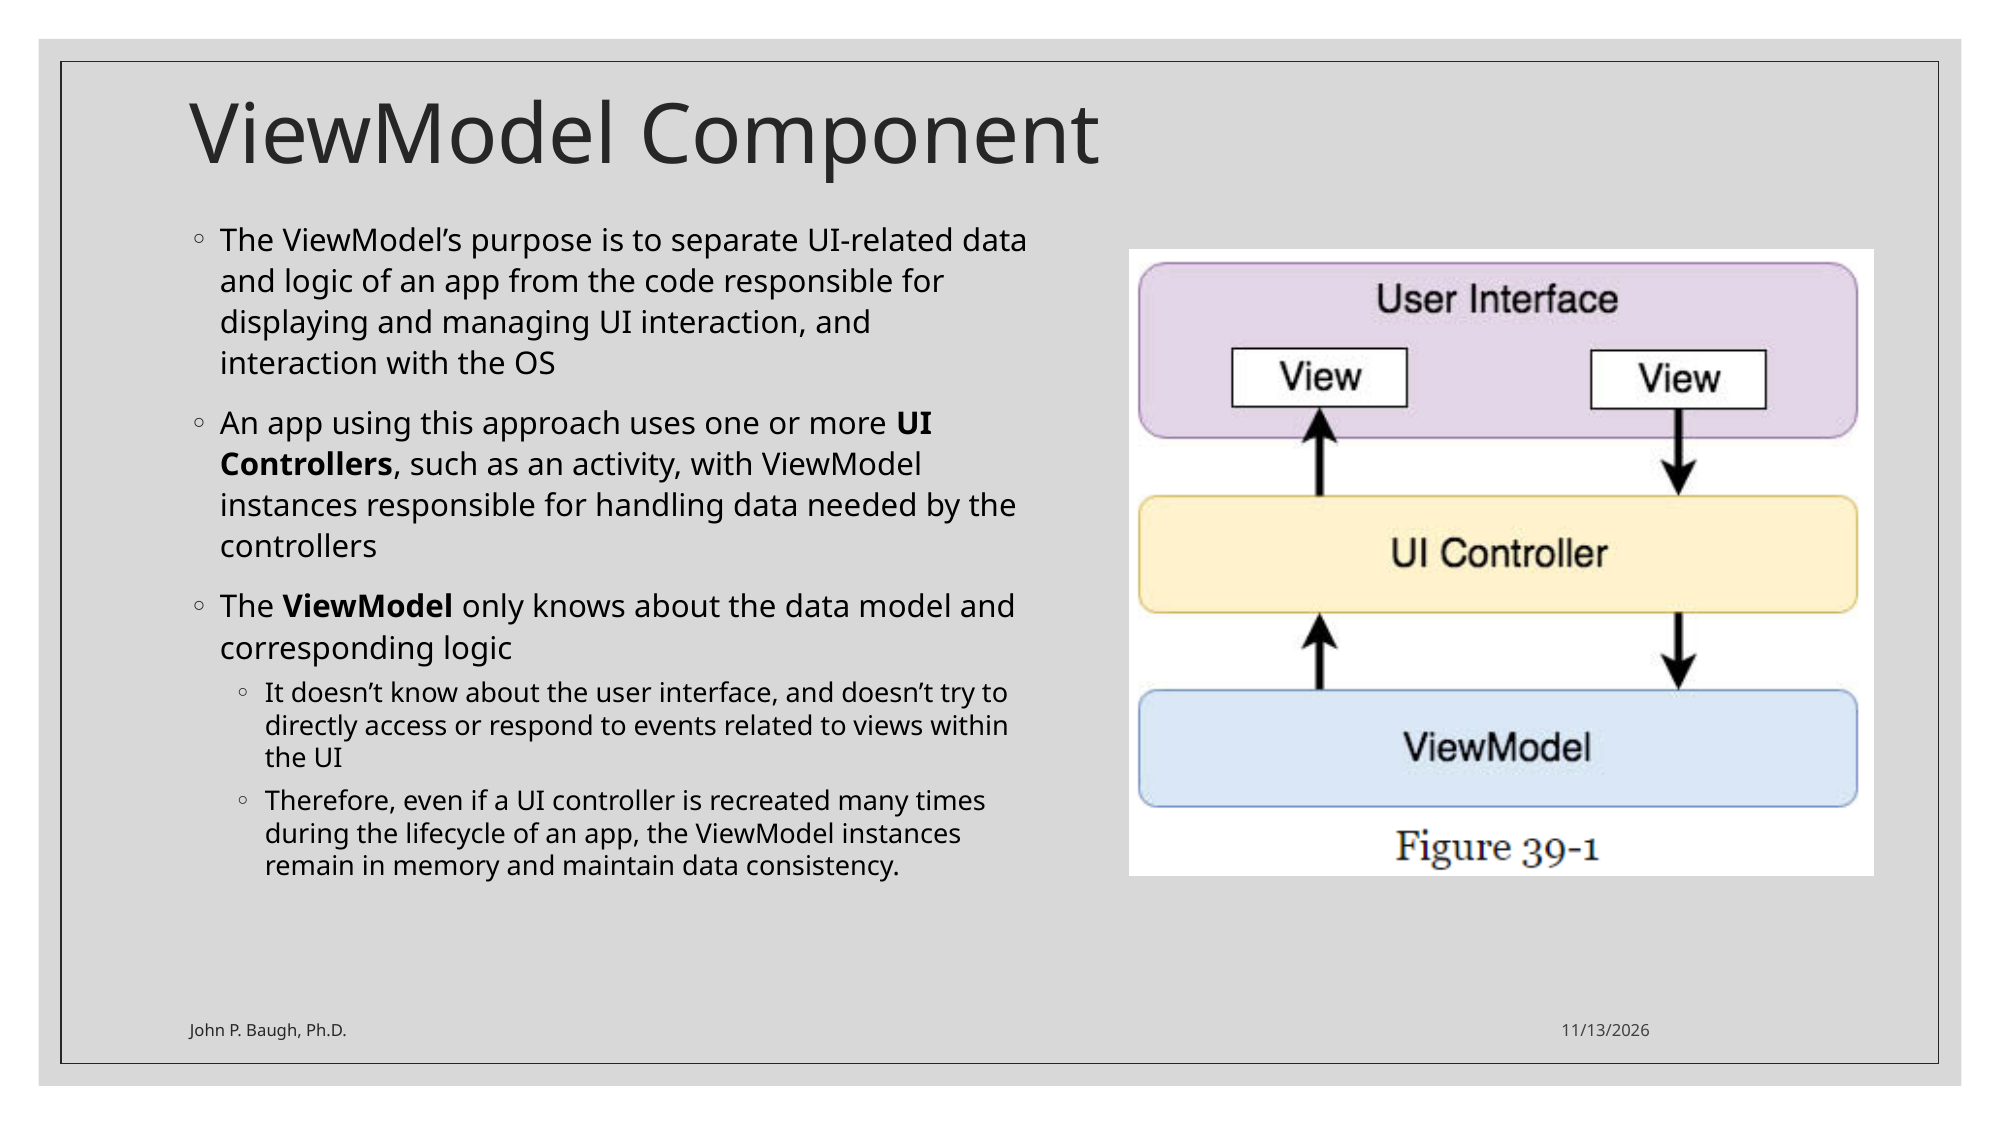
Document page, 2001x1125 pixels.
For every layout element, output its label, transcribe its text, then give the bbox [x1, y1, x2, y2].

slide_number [1190, 990, 1665, 1050]
picture [1129, 249, 1874, 876]
title ViewModel Component [174, 75, 1825, 198]
list The ViewModel’s purpose is to separate UI-related data and logic of an app from the code responsible for displaying and managing UI interaction, and interaction with the OS An app using this approach uses one or more UI Controllers, such as an activity, with ViewModel instances responsible for handling data needed by the controllers The ViewModel only knows about the data model and corresponding logic It doesn’t know about the user interface, and doesn’t try to directly access or respond to events related to views within the UI Therefore, even if a UI controller is recreated many times during the lifecycle of an app, the ViewModel instances remain in memory and maintain data consistency. [174, 208, 1053, 977]
footer John P. Baugh, Ph.D. [174, 990, 1130, 1050]
